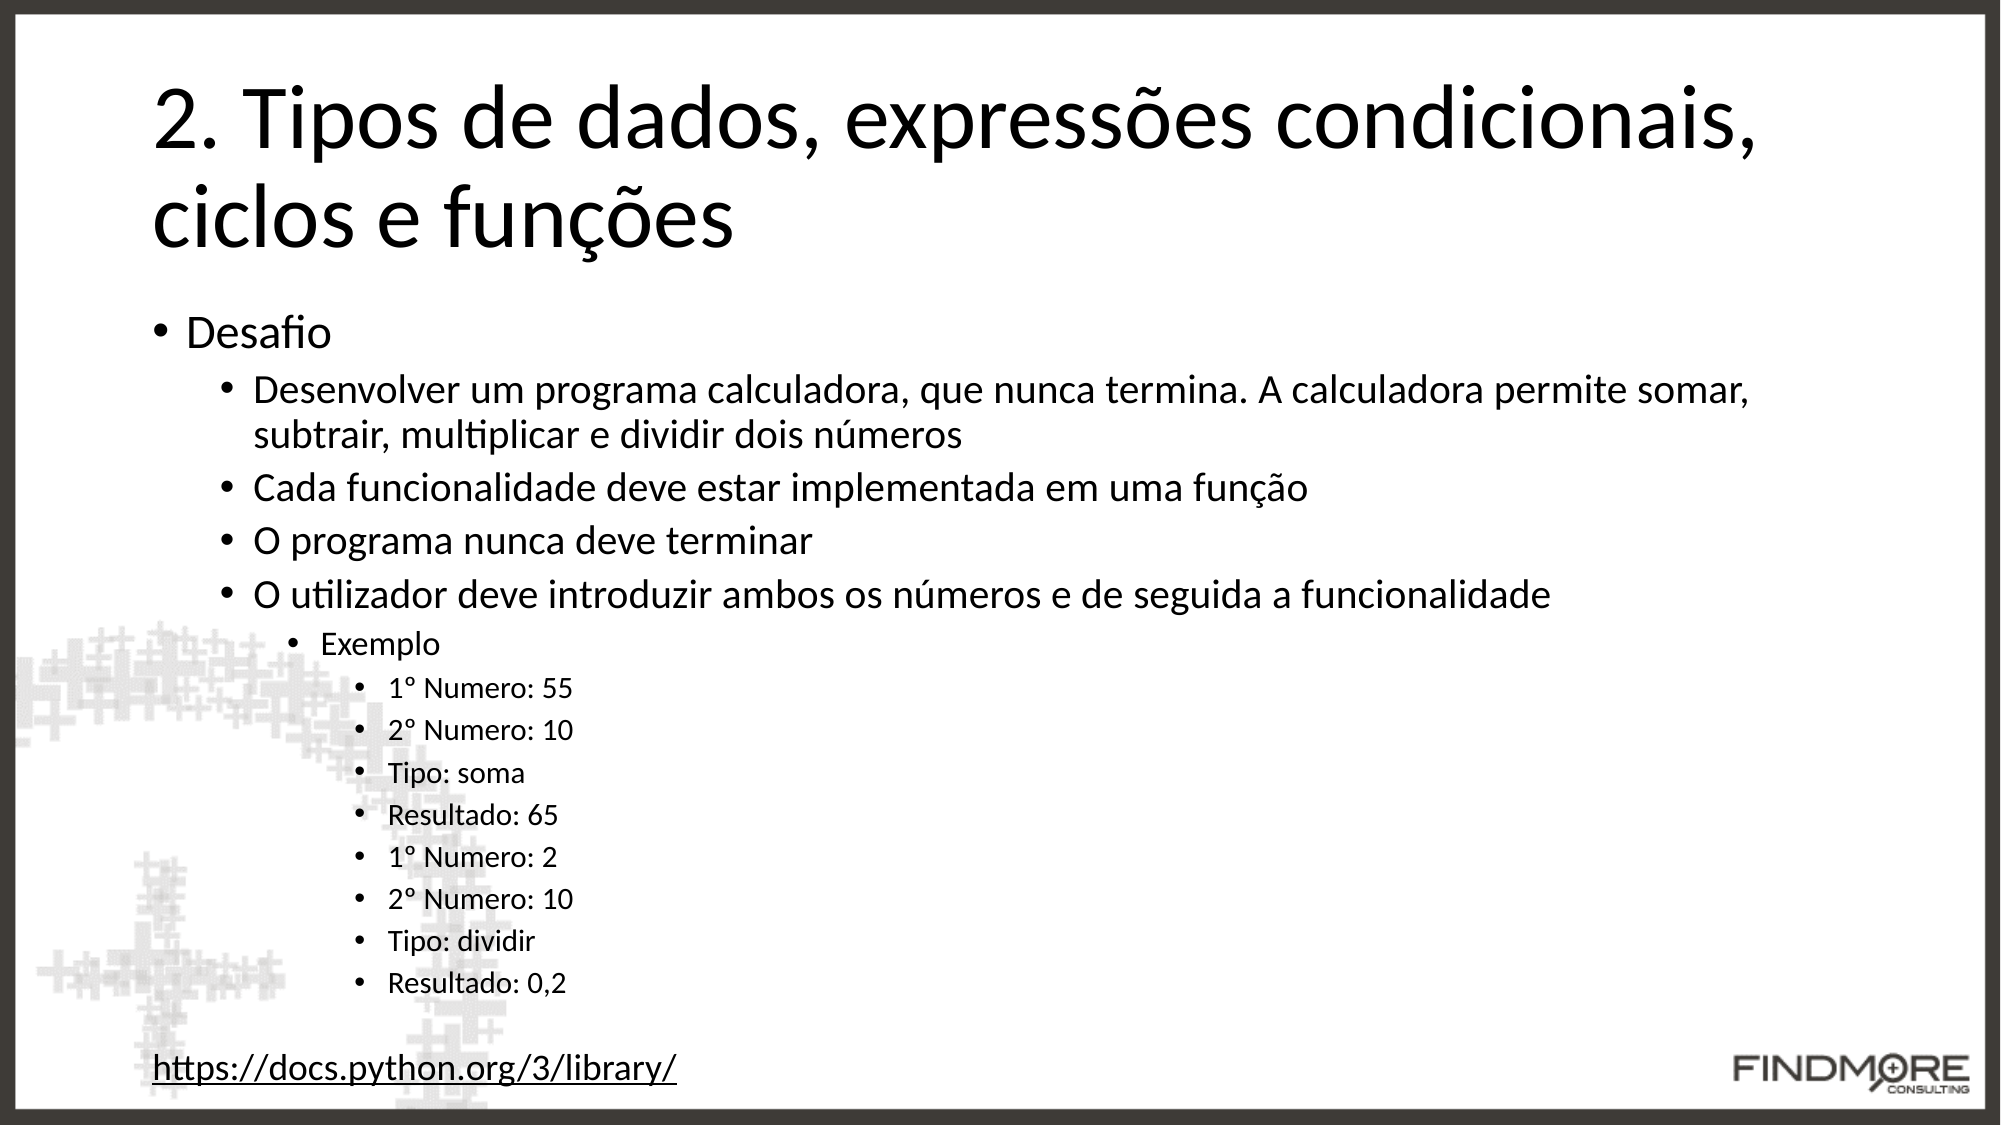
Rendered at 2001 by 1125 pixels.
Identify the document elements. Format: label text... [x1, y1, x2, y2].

list Desafio Desenvolver um programa calculadora, que nunca termina. A calculadora permite somar, subtrair, multiplicar e dividir dois números Cada funcionalidade deve estar implementada em uma função O programa nunca deve terminar O utilizador deve introduzir ambos os números e de seguida a funcionalidade Exemplo 1º Numero: 55 2º Numero: 10 Tipo: soma Resultado: 65 1º Numero: 2 2º Numero: 10 Tipo: dividir Resultado: 0,2 [137, 299, 1863, 1014]
picture [0, 0, 2001, 1125]
title 2. Tipos de dados, expressões condicionais, ciclos e funções [137, 59, 1863, 278]
text_box https://docs.python.org/3/library/ [137, 1035, 700, 1125]
